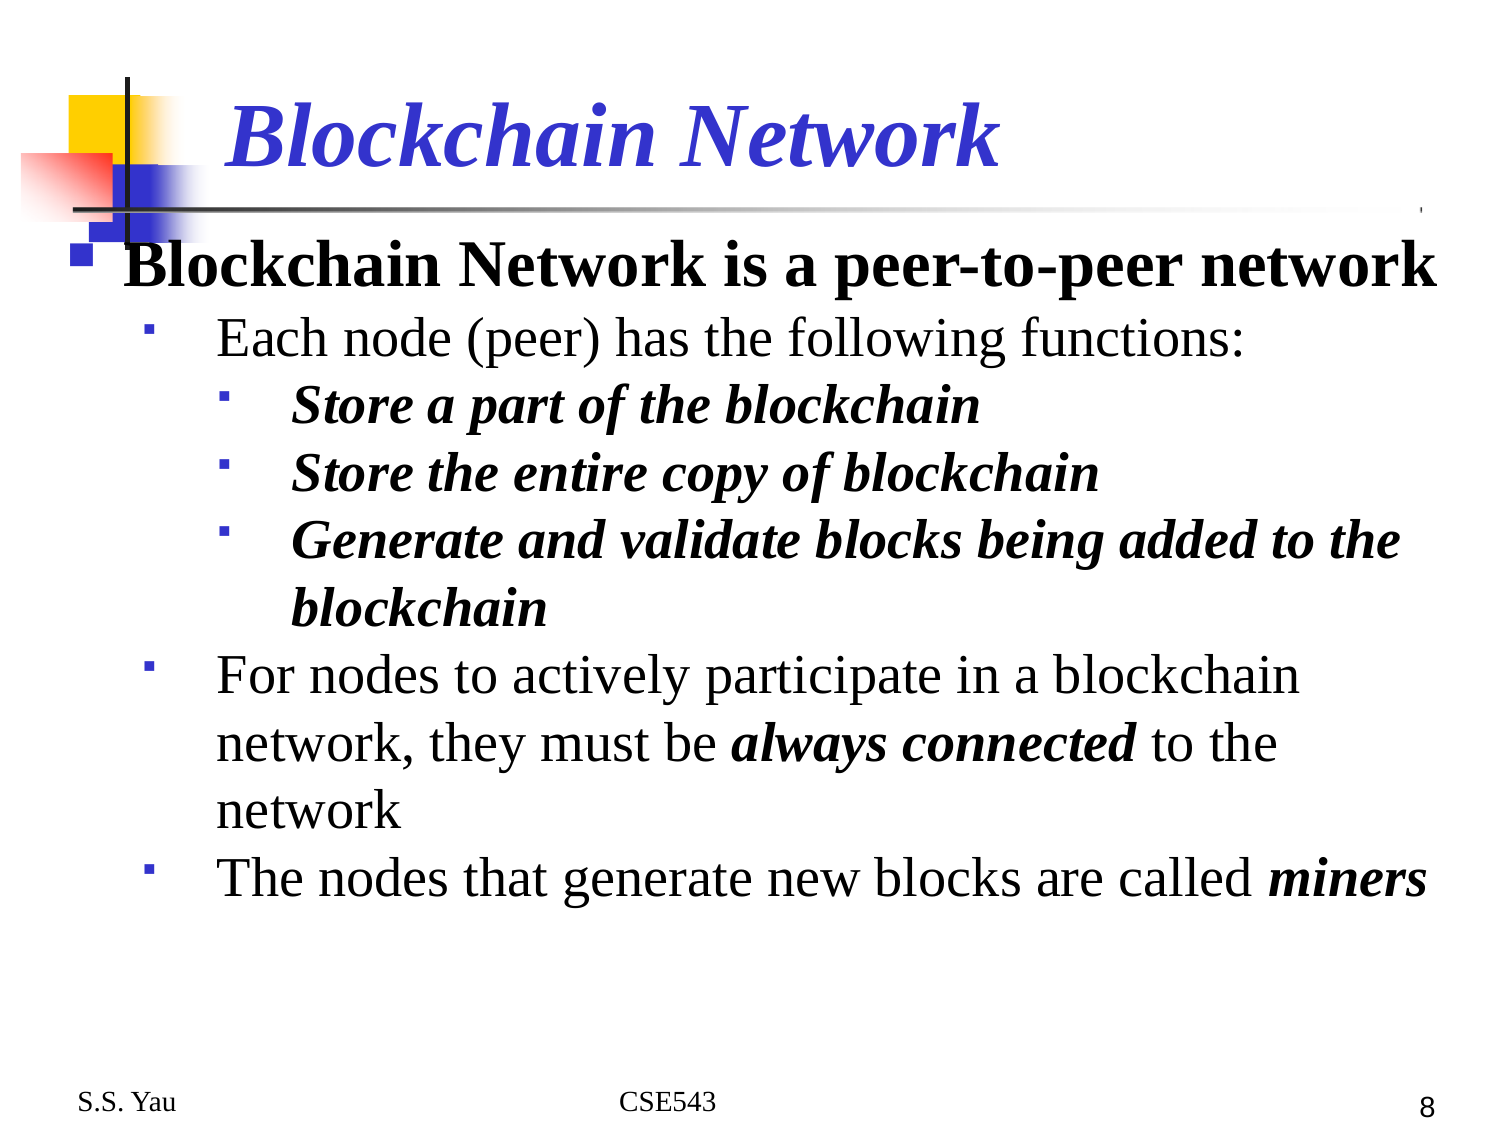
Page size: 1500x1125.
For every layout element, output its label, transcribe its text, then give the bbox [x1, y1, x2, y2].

footer S.S. Yau CSE543 [75, 1085, 888, 1117]
title Blockchain Network [225, 75, 1500, 187]
slide_number 8 [1415, 1091, 1457, 1125]
picture [20, 95, 1423, 222]
text_box Blockchain Network is a peer-to-peer network Each node (peer) has the following functions: Store a part of the blockchain Store the entire copy of blockchain Generate and validate blocks being added to the blockchain For nodes to actively participate in a blockchain network, they must be always connected to the network The nodes that generate new blocks are called miners [49, 212, 1469, 915]
